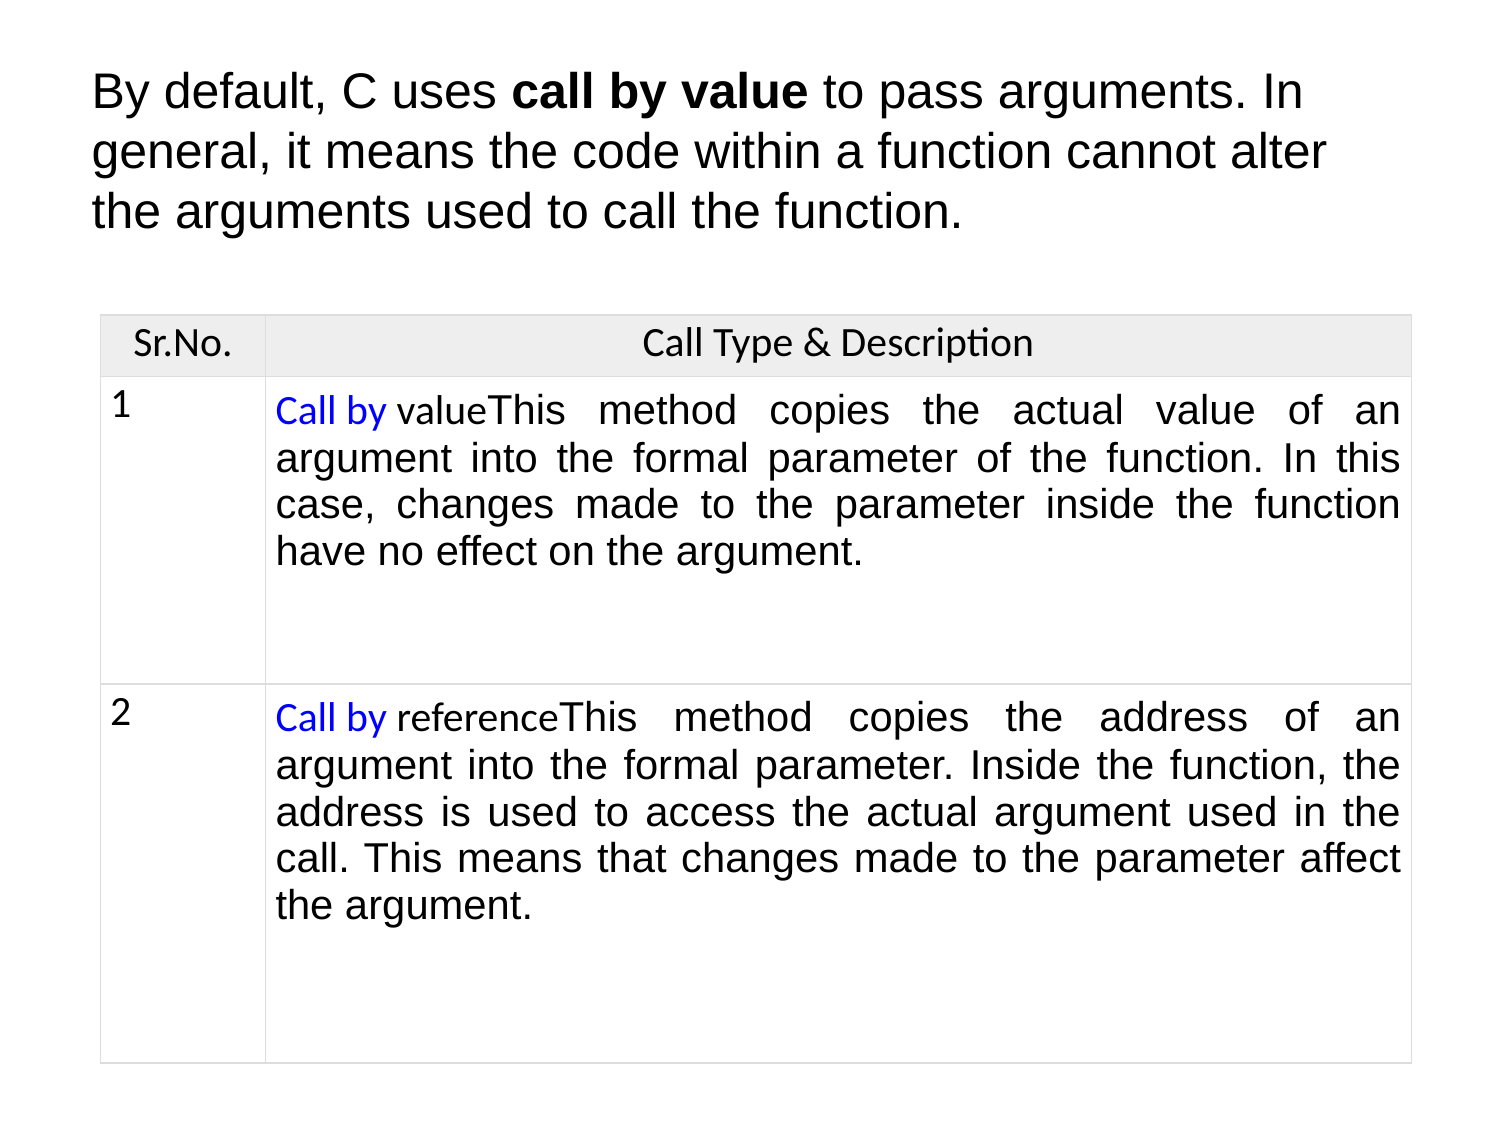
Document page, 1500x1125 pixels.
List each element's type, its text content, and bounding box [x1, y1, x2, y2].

table_cell Call by referenceThis method copies the address of an argument into the formal parameter. Inside the function, the address is used to access the actual argument used in the call. This means that changes made to the parameter affect the argument. [266, 685, 1411, 1062]
table_cell 1 [101, 377, 265, 683]
table_header Call Type & Description [266, 316, 1411, 376]
table_cell 2 [101, 685, 265, 1062]
title By default, C uses call by value to pass arguments. In general, it means the code within a function cannot alter the arguments used to call the function. [76, 84, 1427, 272]
table_cell Call by valueThis method copies the actual value of an argument into the formal parameter of the function. In this case, changes made to the parameter inside the function have no effect on the argument. [266, 377, 1411, 683]
table_header Sr.No. [101, 316, 265, 376]
